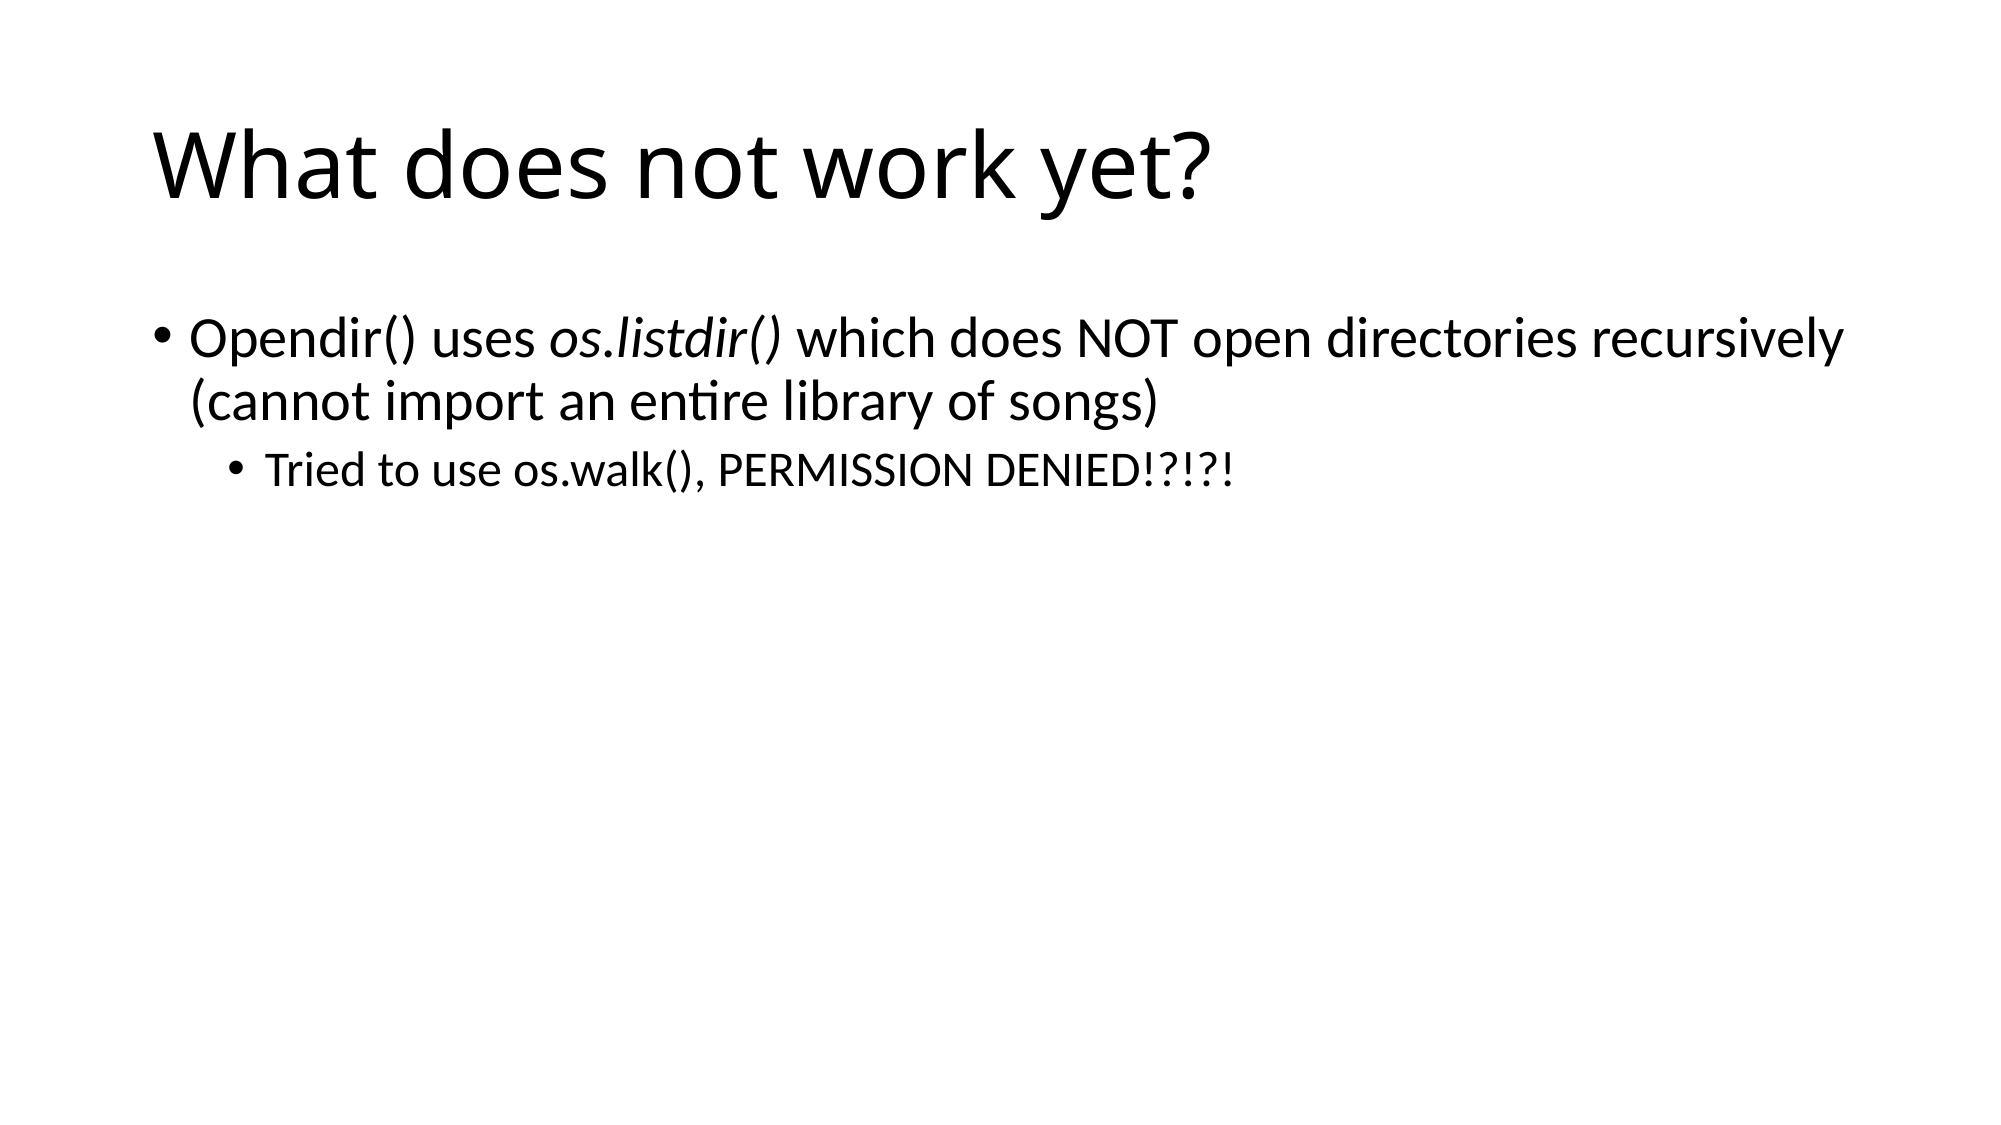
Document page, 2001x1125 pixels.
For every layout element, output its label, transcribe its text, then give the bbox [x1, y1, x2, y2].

title What does not work yet? [137, 59, 1863, 278]
list Opendir() uses os.listdir() which does NOT open directories recursively (cannot import an entire library of songs) Tried to use os.walk(), PERMISSION DENIED!?!?! [137, 299, 1863, 1014]
